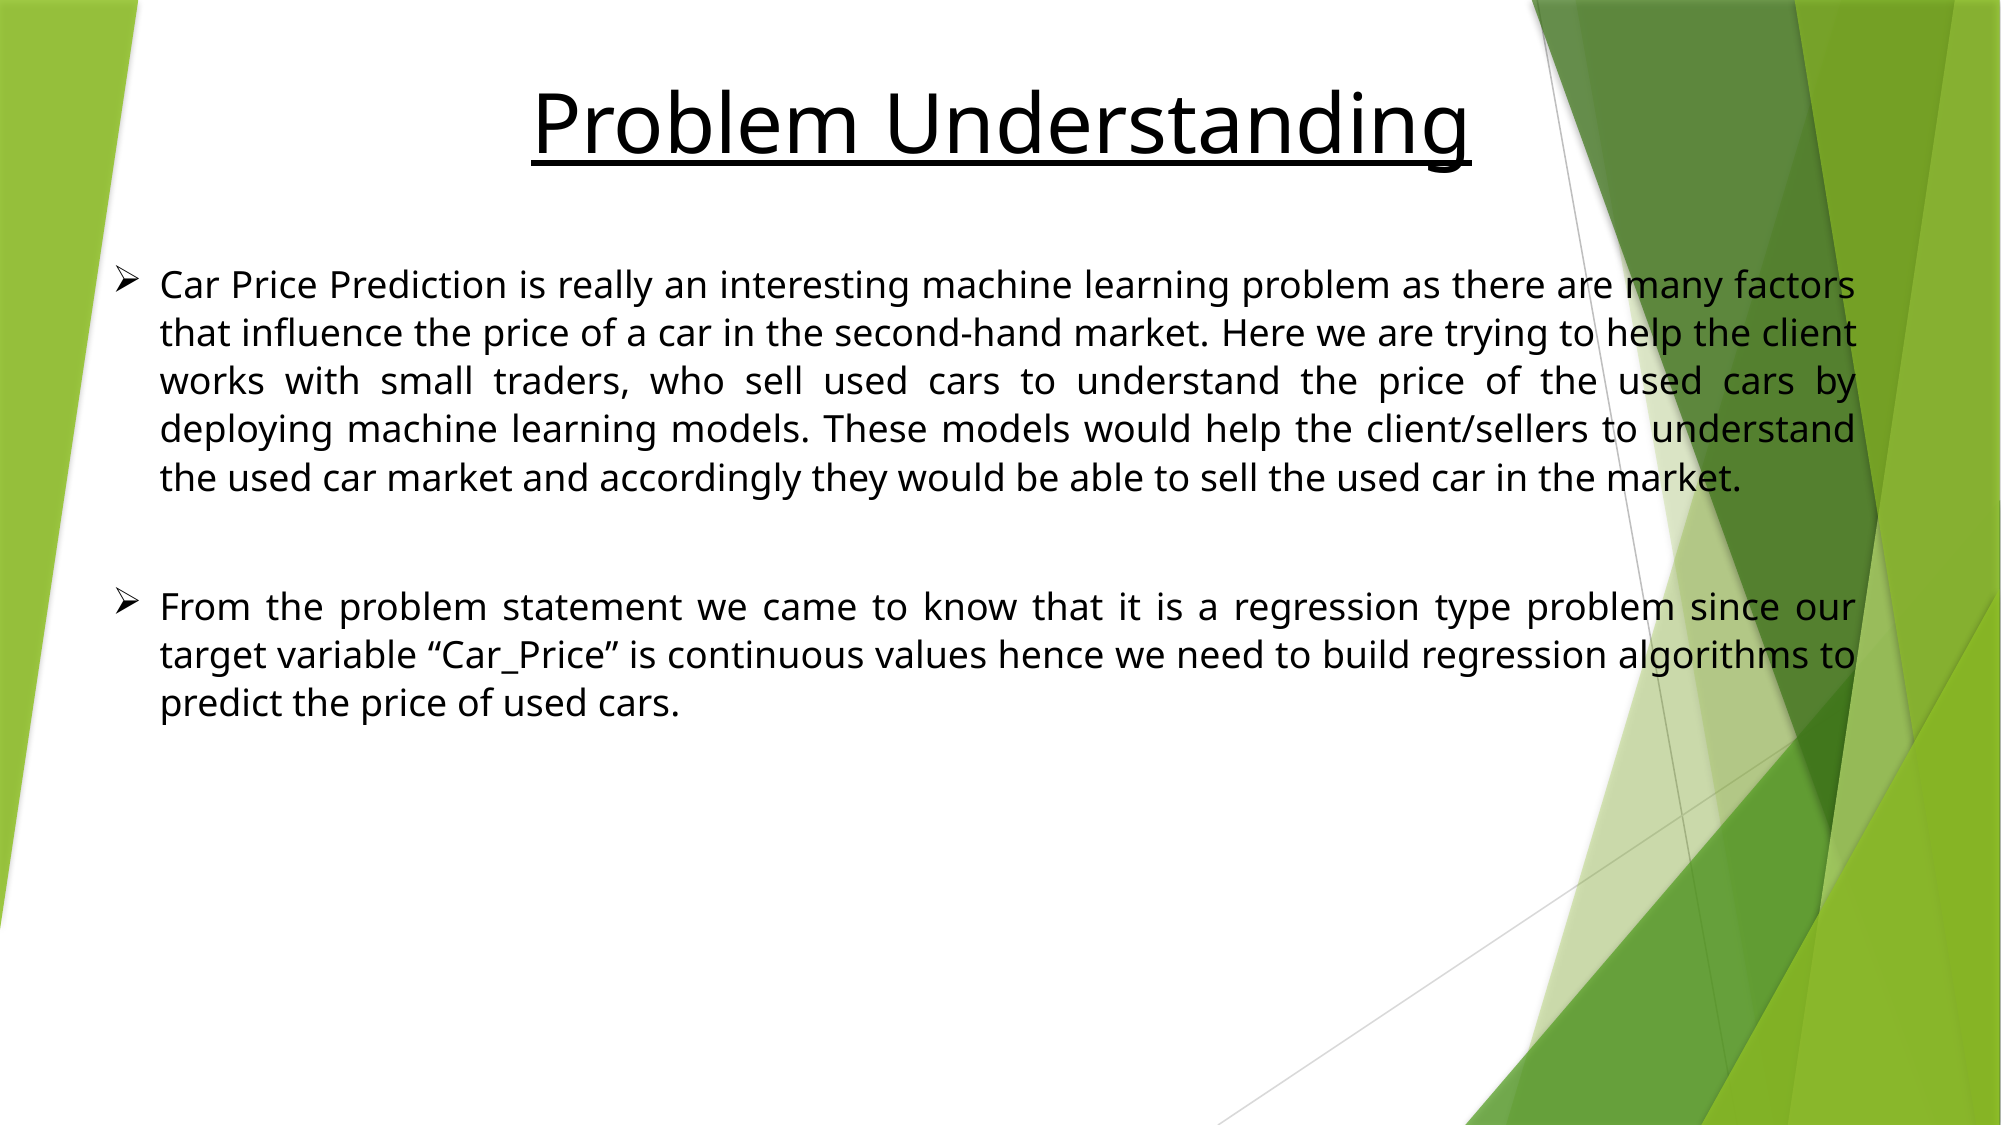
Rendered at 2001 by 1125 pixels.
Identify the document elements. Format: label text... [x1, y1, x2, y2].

text_box Problem Understanding [97, 62, 1906, 178]
text_box Car Price Prediction is really an interesting machine learning problem as there are many factors that influence the price of a car in the second-hand market. Here we are trying to help the client works with small traders, who sell used cars to understand the price of the used cars by deploying machine learning models. These models would help the client/sellers to understand the used car market and accordingly they would be able to sell the used car in the market. From the problem statement we came to know that it is a regression type problem since our target variable “Car_Price” is continuous values hence we need to build regression algorithms to predict the price of used cars. [97, 250, 1873, 732]
